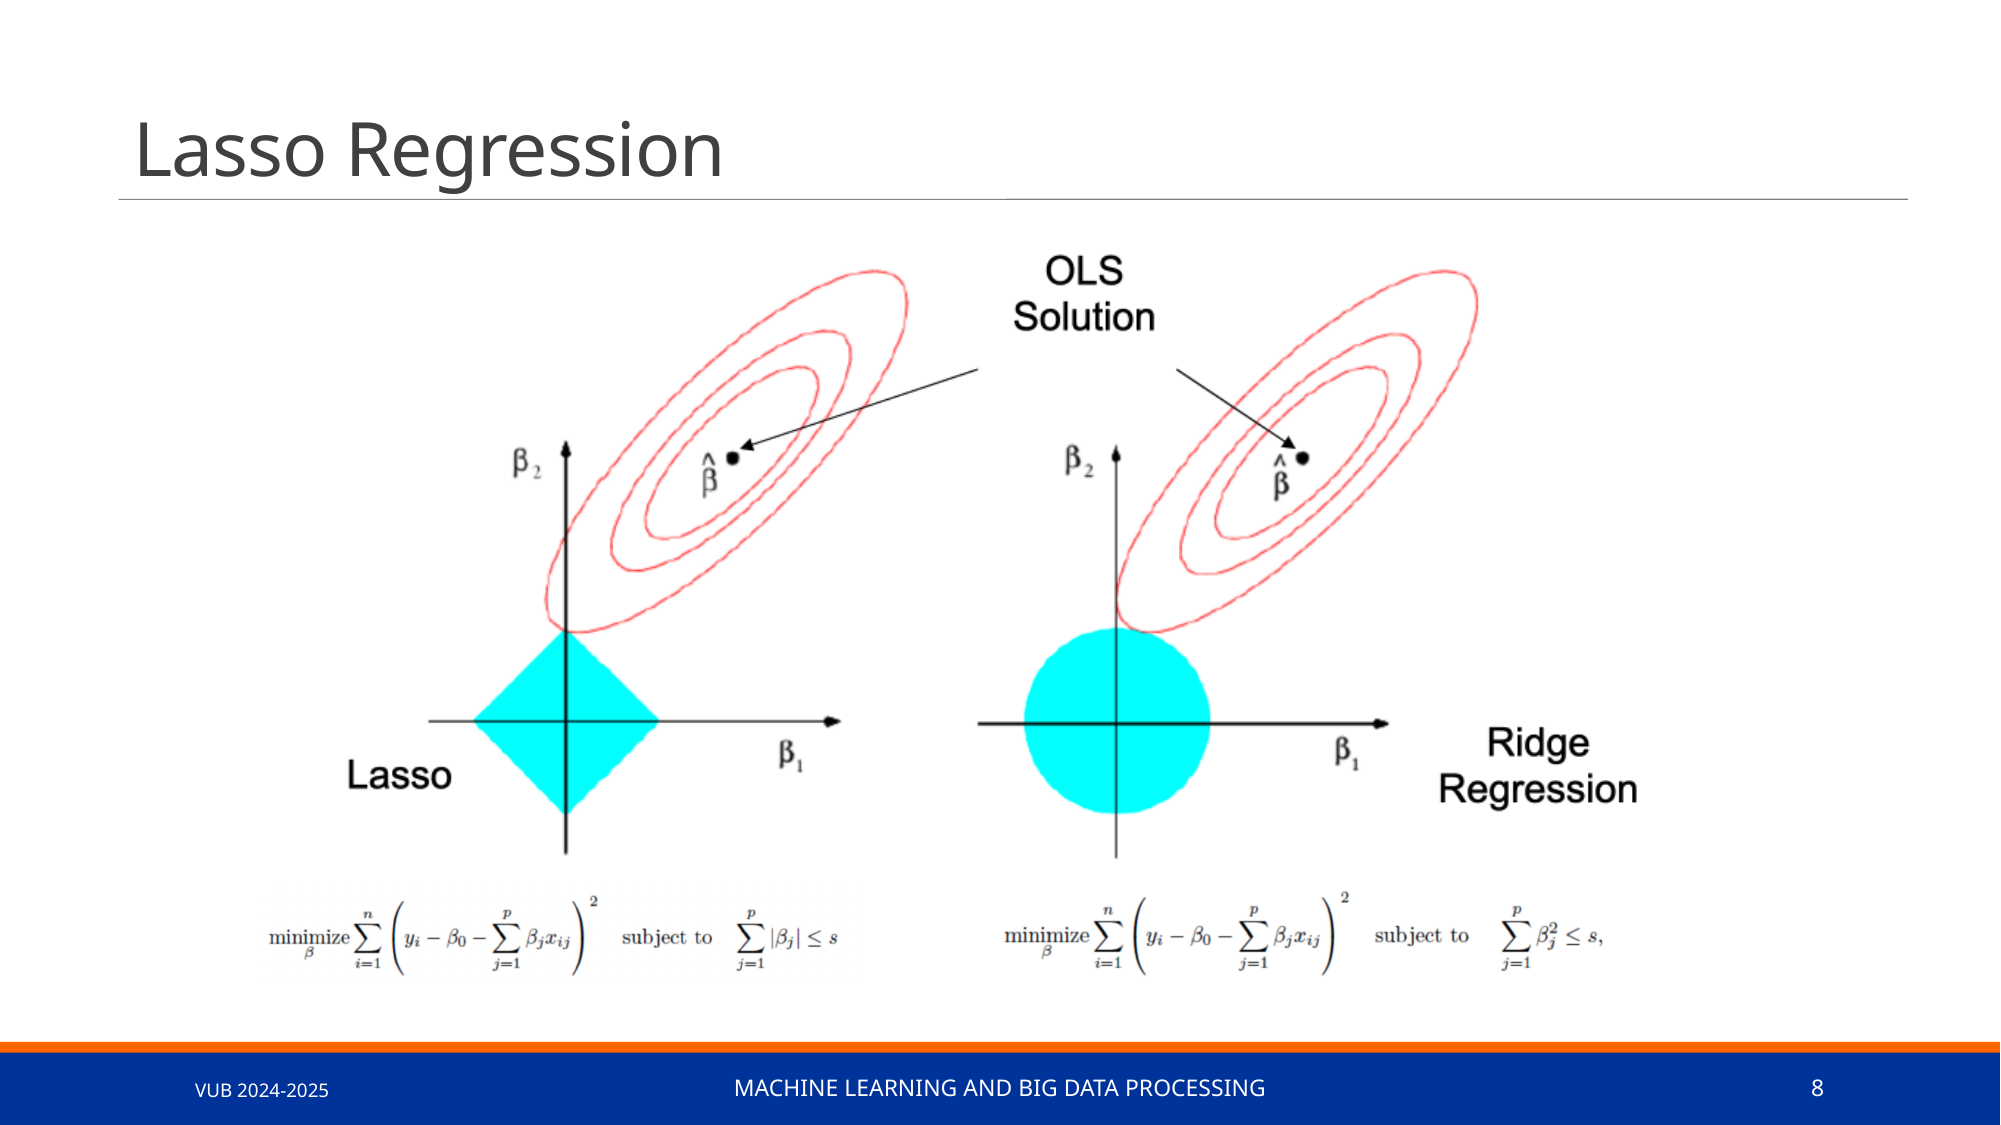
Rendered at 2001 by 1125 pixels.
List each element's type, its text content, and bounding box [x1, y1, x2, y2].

slide_number VUB 2024-2025 [180, 1059, 605, 1120]
picture [256, 206, 1709, 981]
footer Machine learning and big data processing [605, 1059, 1396, 1120]
slide_number 8 [1624, 1059, 1840, 1120]
title Lasso Regression [118, 0, 1908, 200]
